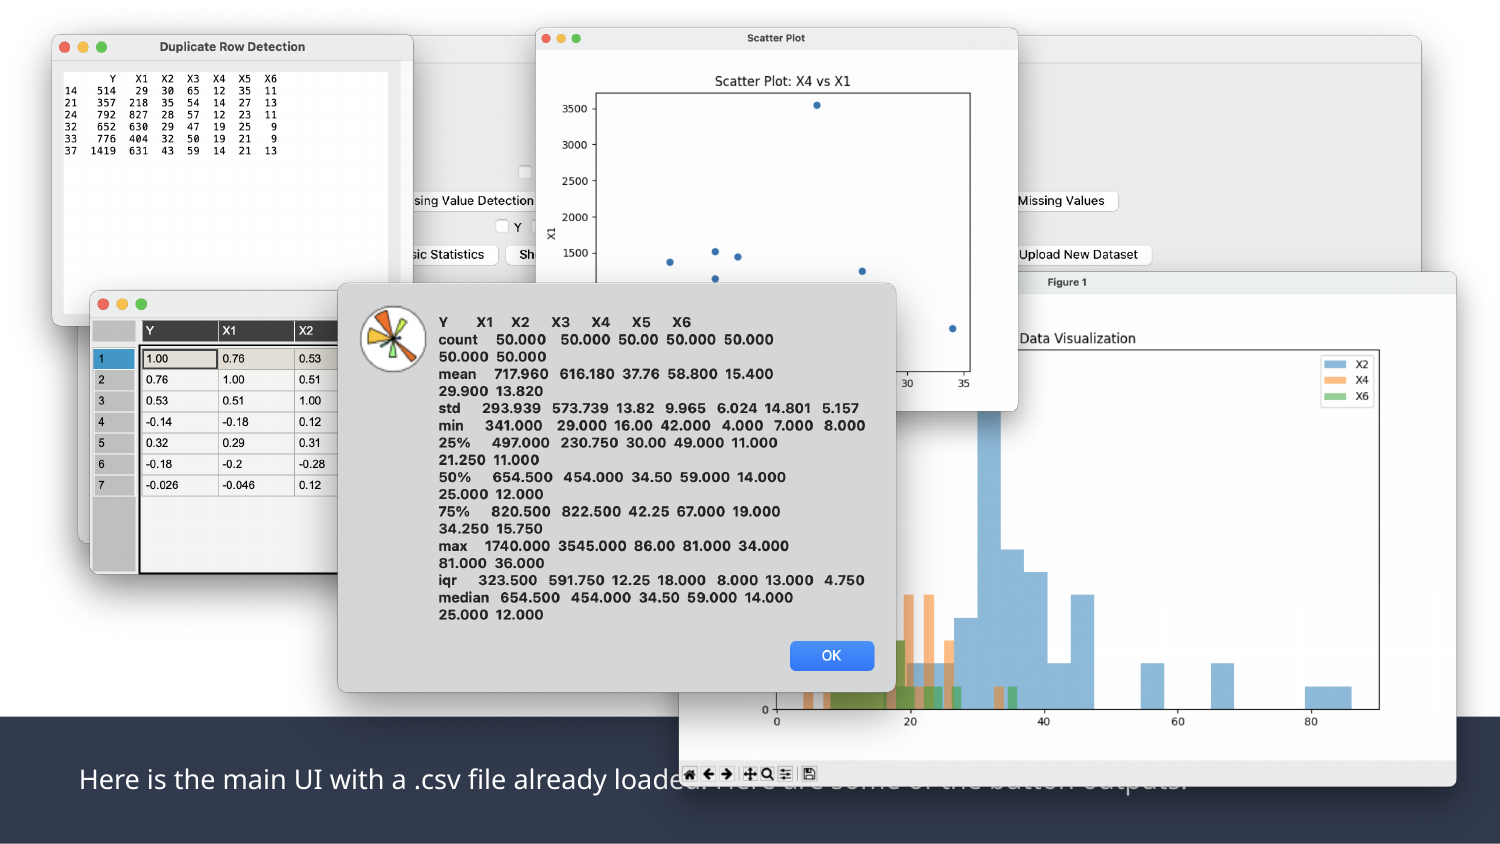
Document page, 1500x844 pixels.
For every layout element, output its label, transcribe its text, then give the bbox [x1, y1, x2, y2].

list Here is the main UI with a .csv file already loaded. Here are some of the button outputs. [63, 741, 629, 818]
picture [0, 0, 1500, 844]
